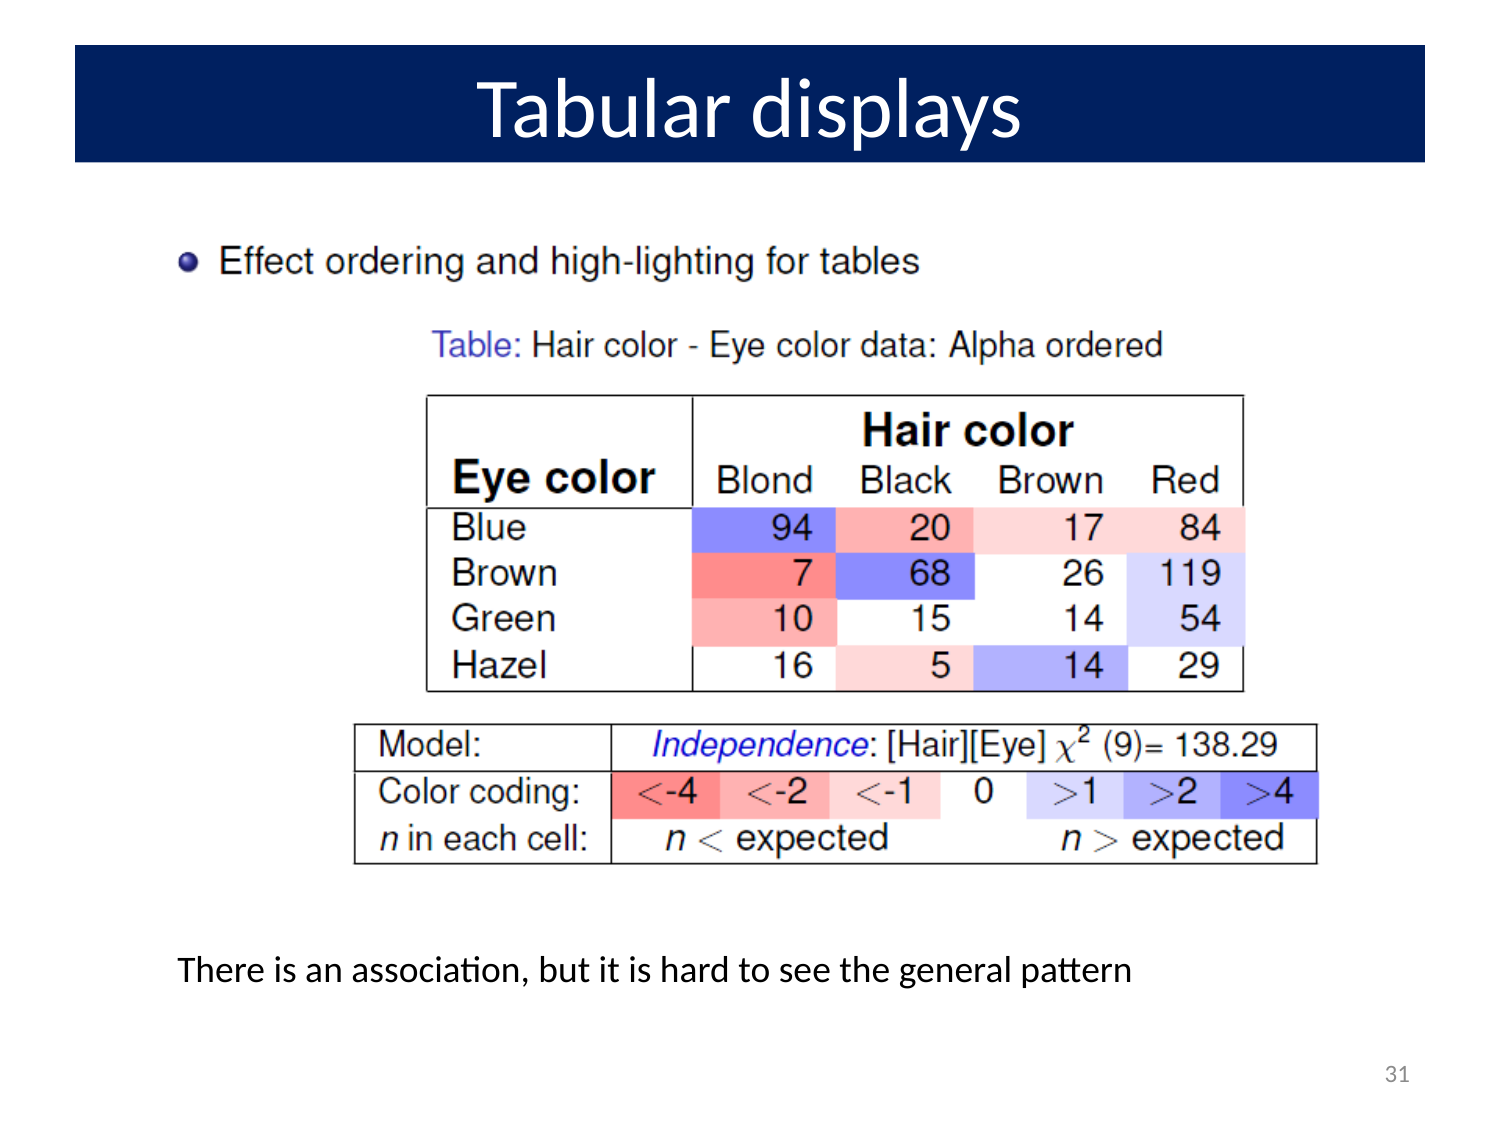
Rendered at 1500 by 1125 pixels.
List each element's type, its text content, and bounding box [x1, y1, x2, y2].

text_box There is an association, but it is hard to see the general pattern [162, 937, 1388, 998]
slide_number 31 [1074, 1042, 1425, 1103]
title Tabular displays [75, 45, 1425, 163]
picture [176, 243, 1324, 882]
